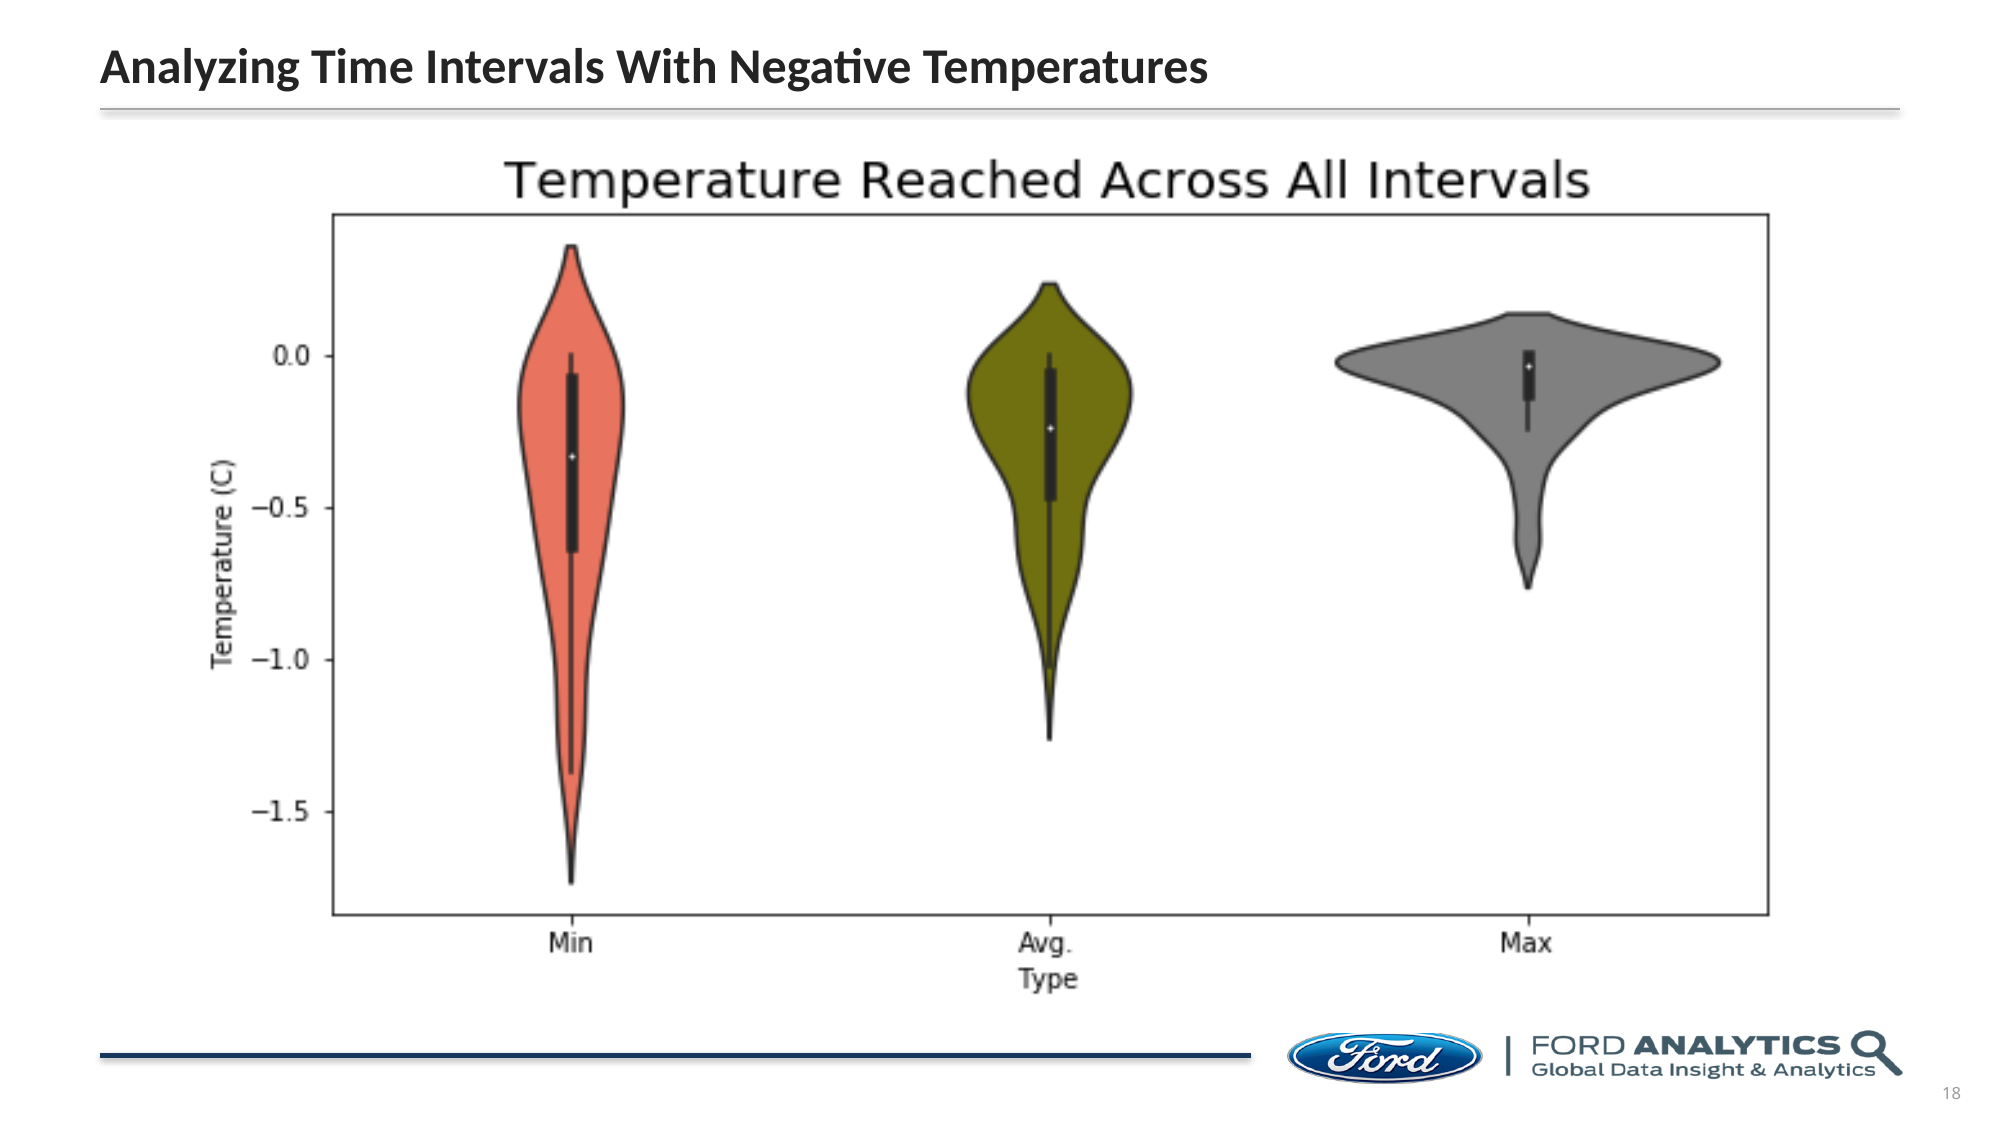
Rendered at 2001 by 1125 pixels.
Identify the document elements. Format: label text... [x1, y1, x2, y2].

slide_number 18 [1903, 1064, 2000, 1124]
title Analyzing Time Intervals With Negative Temperatures [99, 24, 1900, 102]
picture [185, 124, 1905, 1088]
